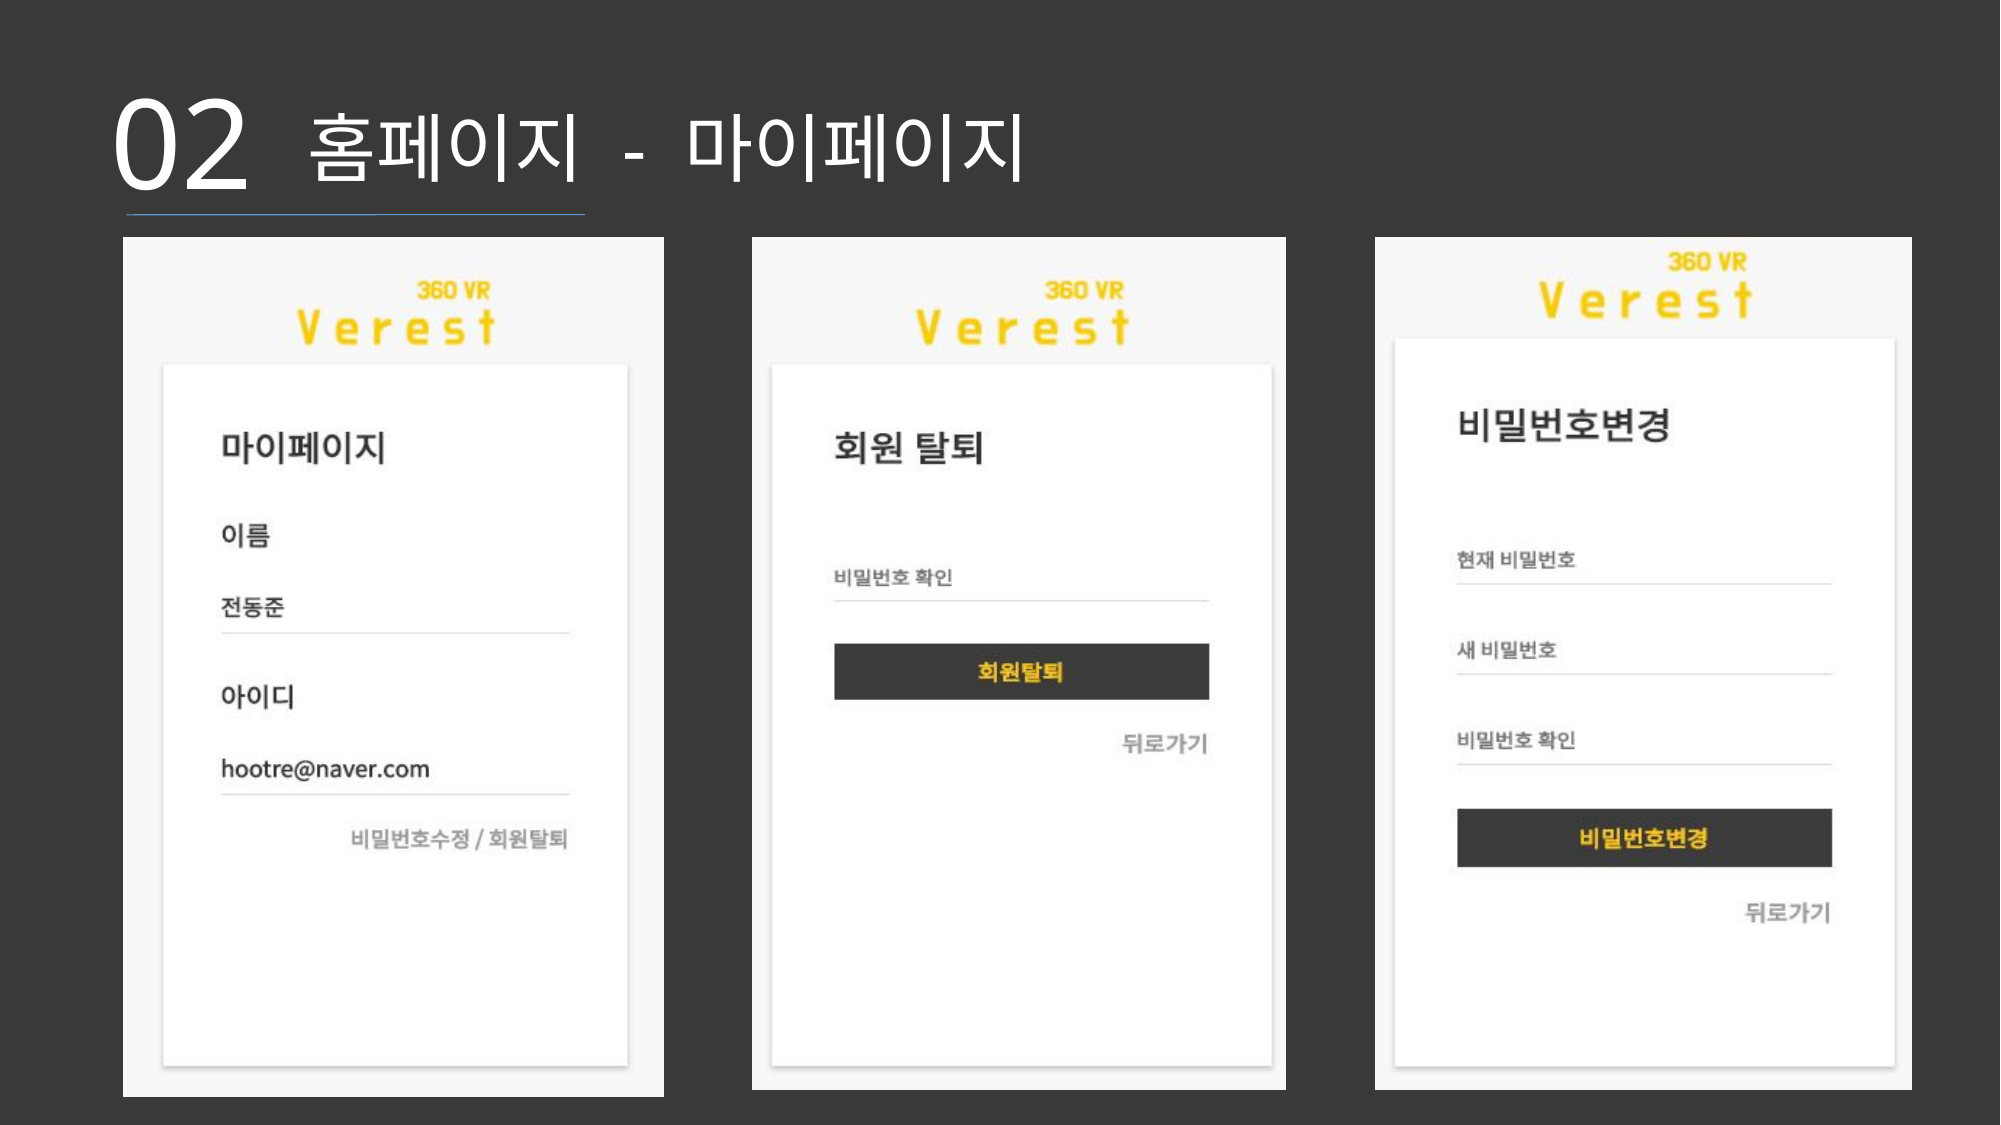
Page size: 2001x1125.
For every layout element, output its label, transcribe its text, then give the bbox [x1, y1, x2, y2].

picture [1375, 237, 1912, 1090]
picture [752, 237, 1287, 1090]
text_box 02 [62, 57, 767, 222]
text_box 홈페이지 - 마이페이지 [292, 94, 1069, 199]
picture [123, 237, 664, 1097]
